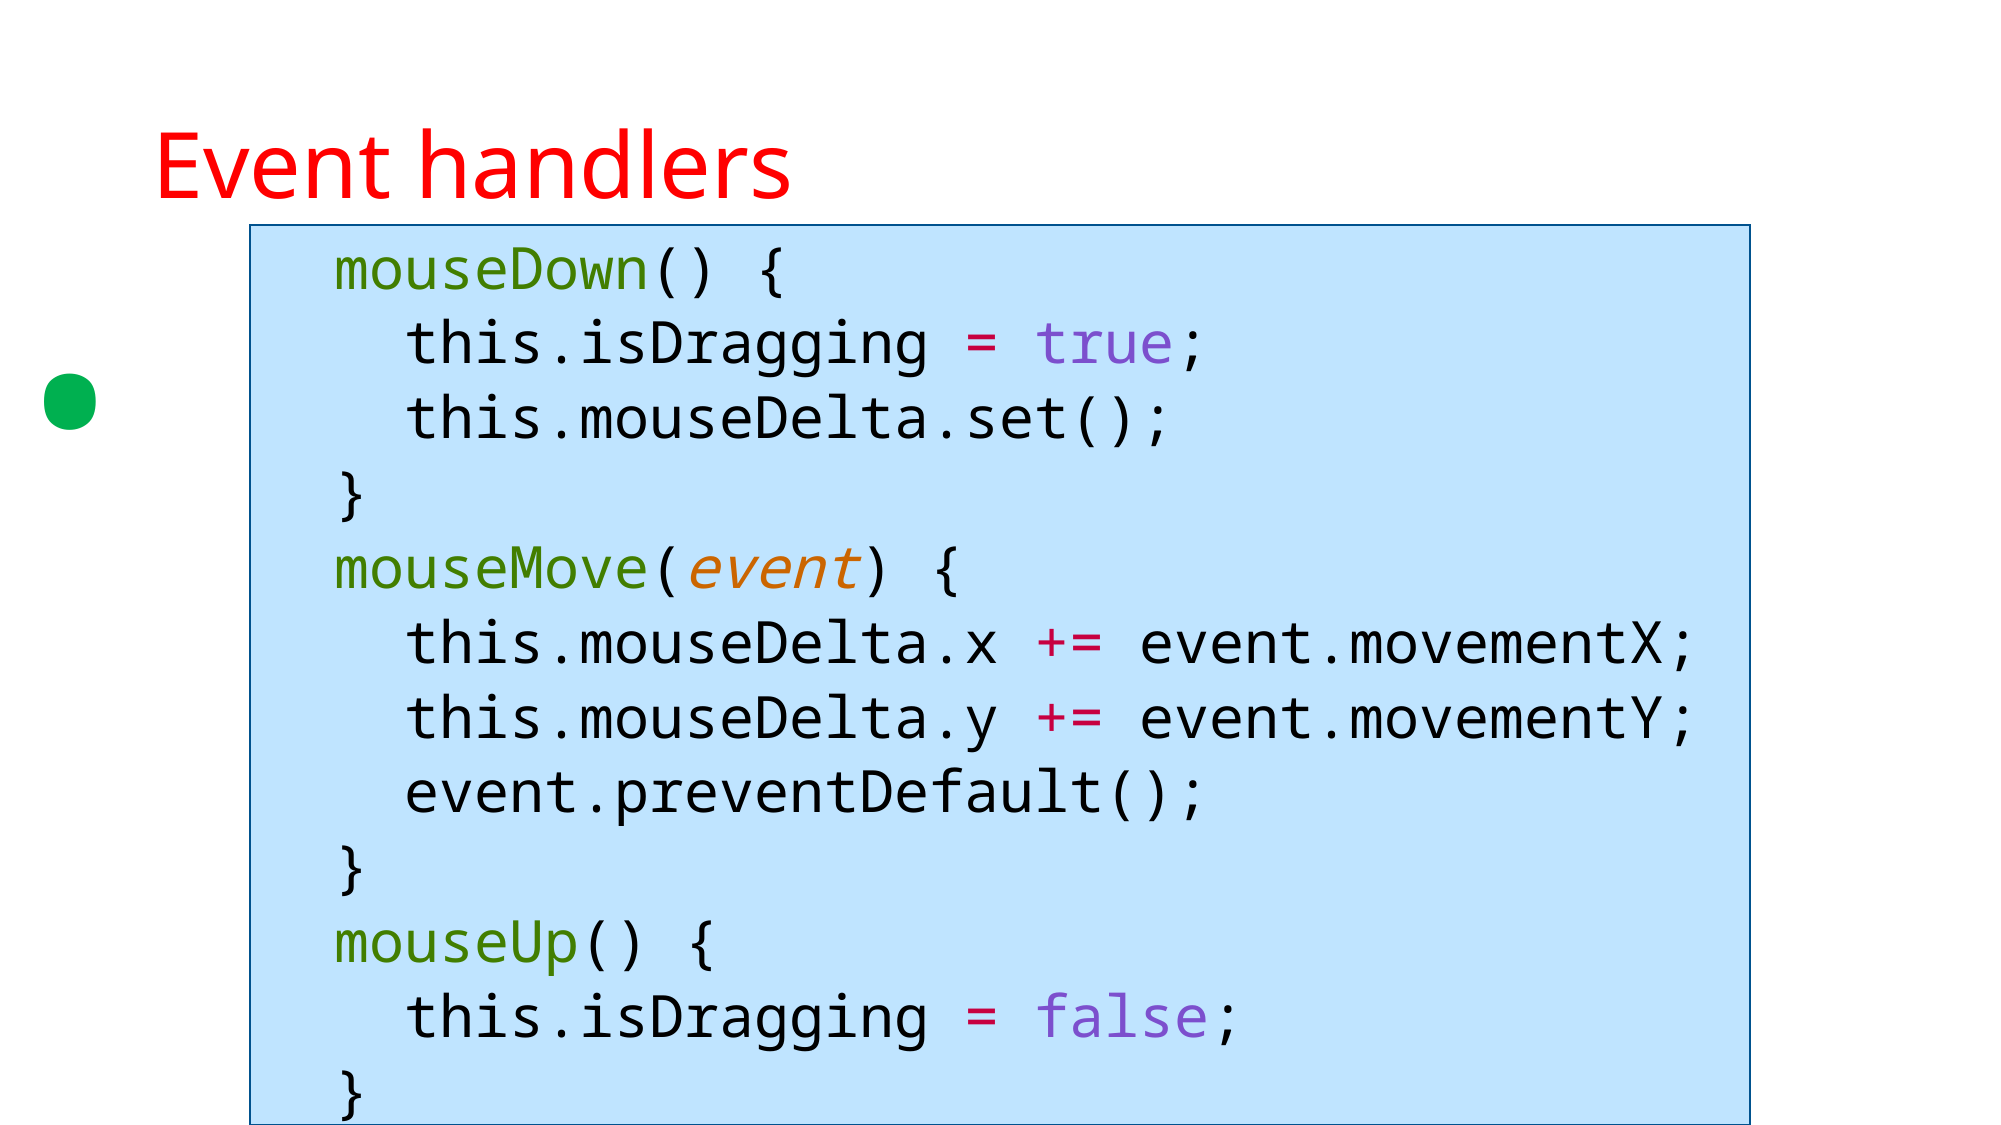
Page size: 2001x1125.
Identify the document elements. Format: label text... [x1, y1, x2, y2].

text_box mouseDown() { this.isDragging = true; this.mouseDelta.set(); } mouseMove(event) { this.mouseDelta.x += event.movementX; this.mouseDelta.y += event.movementY; event.preventDefault(); } mouseUp() { this.isDragging = false; } [249, 224, 1751, 1125]
title Event handlers [137, 59, 1863, 278]
text_box . [0, 0, 86, 515]
